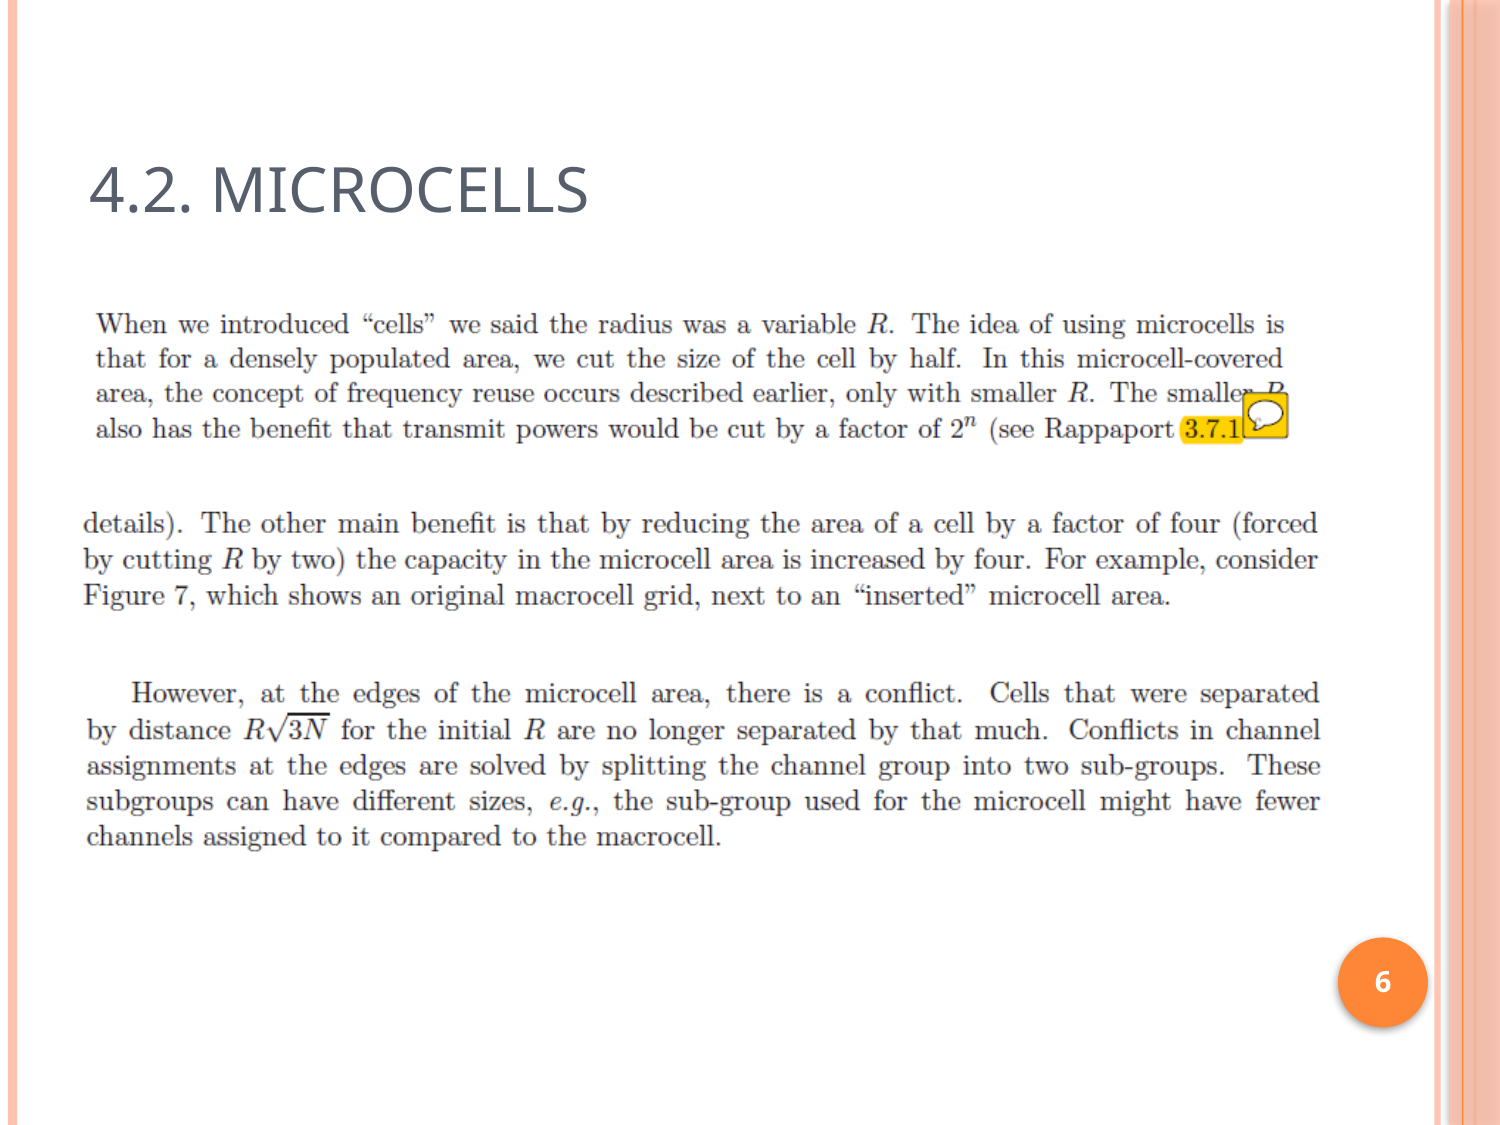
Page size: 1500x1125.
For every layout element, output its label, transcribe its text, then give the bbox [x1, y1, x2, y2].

title 4.2. Microcells [75, 45, 1300, 233]
picture [71, 509, 1343, 616]
picture [73, 678, 1357, 858]
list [74, 299, 1301, 447]
slide_number 6 [1333, 940, 1434, 1027]
